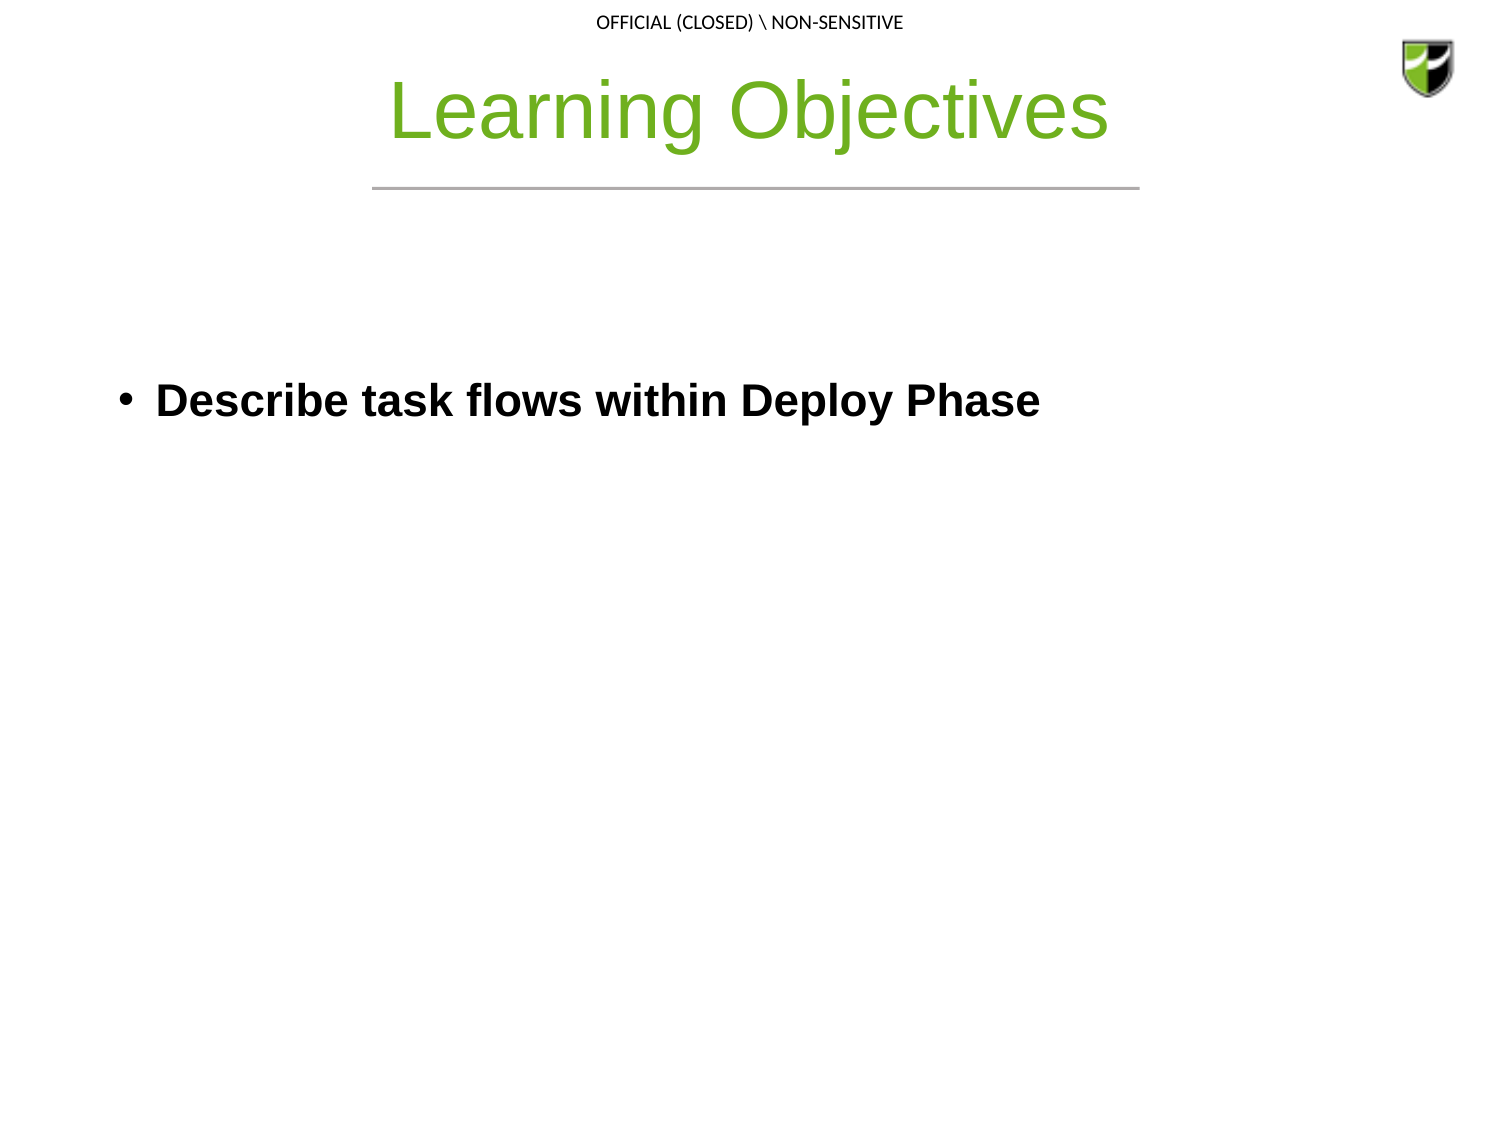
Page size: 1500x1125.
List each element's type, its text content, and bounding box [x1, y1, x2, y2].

list Describe task flows within Deploy Phase [103, 368, 1397, 958]
title Learning Objectives [137, 59, 1363, 164]
picture [1388, 27, 1472, 113]
